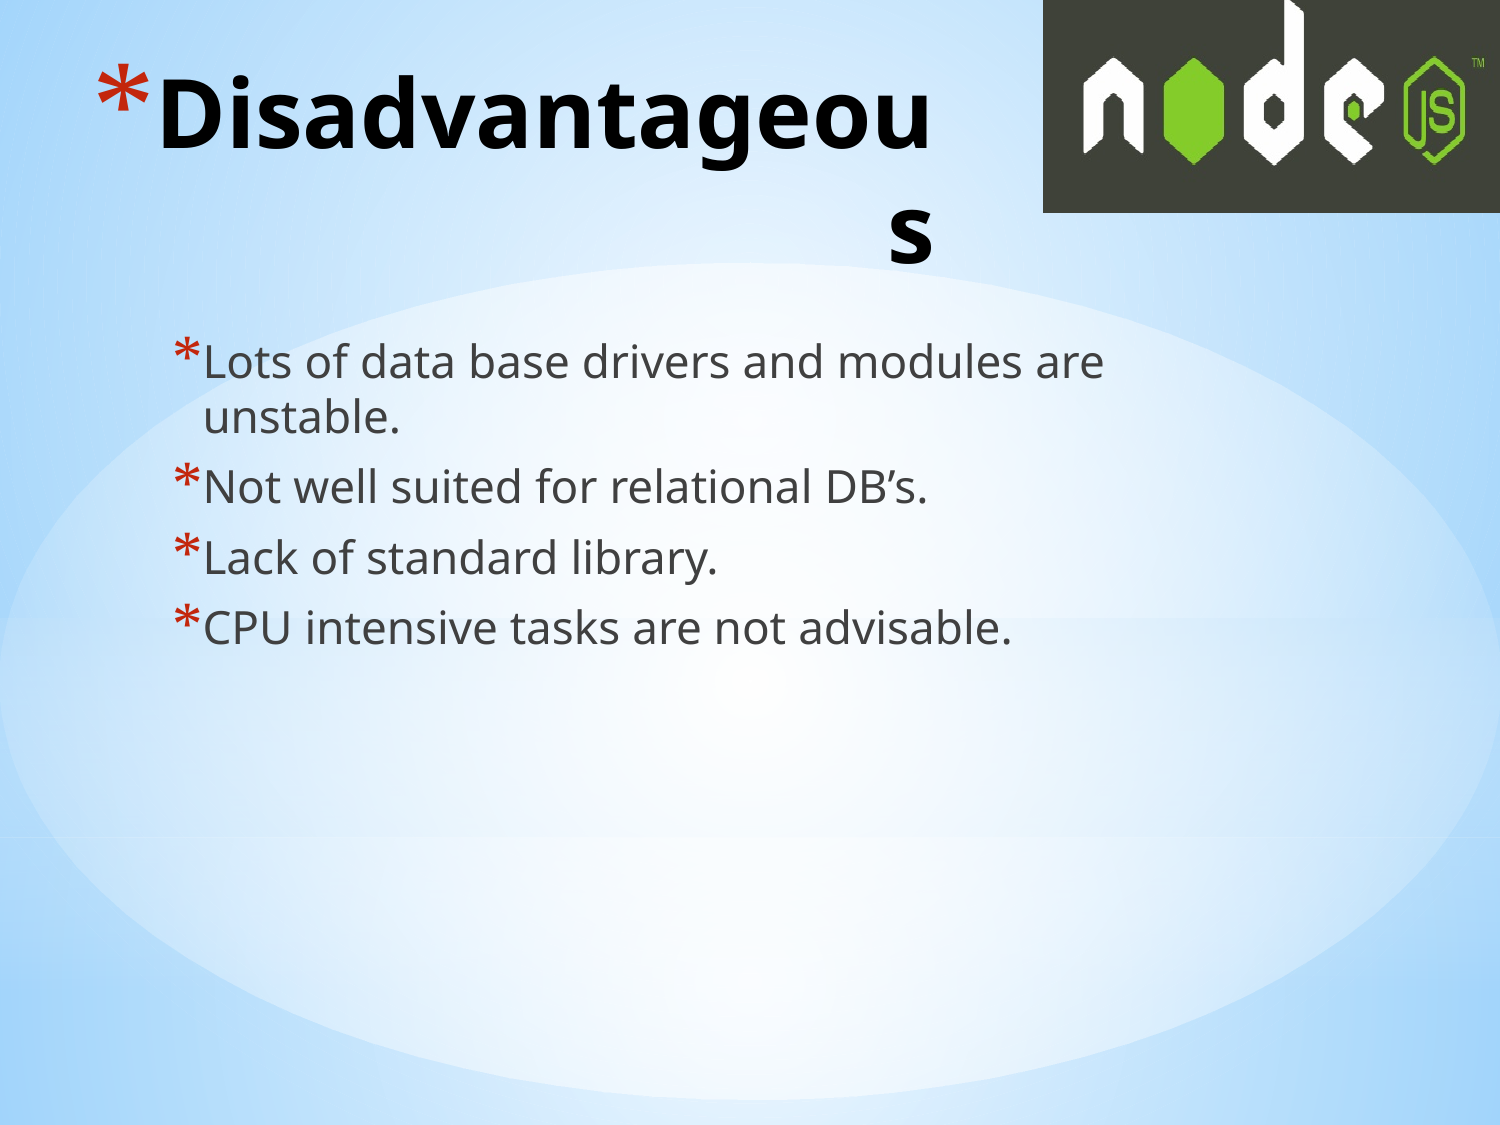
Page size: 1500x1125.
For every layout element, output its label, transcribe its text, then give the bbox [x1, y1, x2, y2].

picture [1043, 0, 1500, 213]
title Disadvantageous [75, 45, 950, 233]
list Lots of data base drivers and modules are unstable. Not well suited for relational DB’s. Lack of standard library. CPU intensive tasks are not advisable. [150, 324, 1200, 895]
